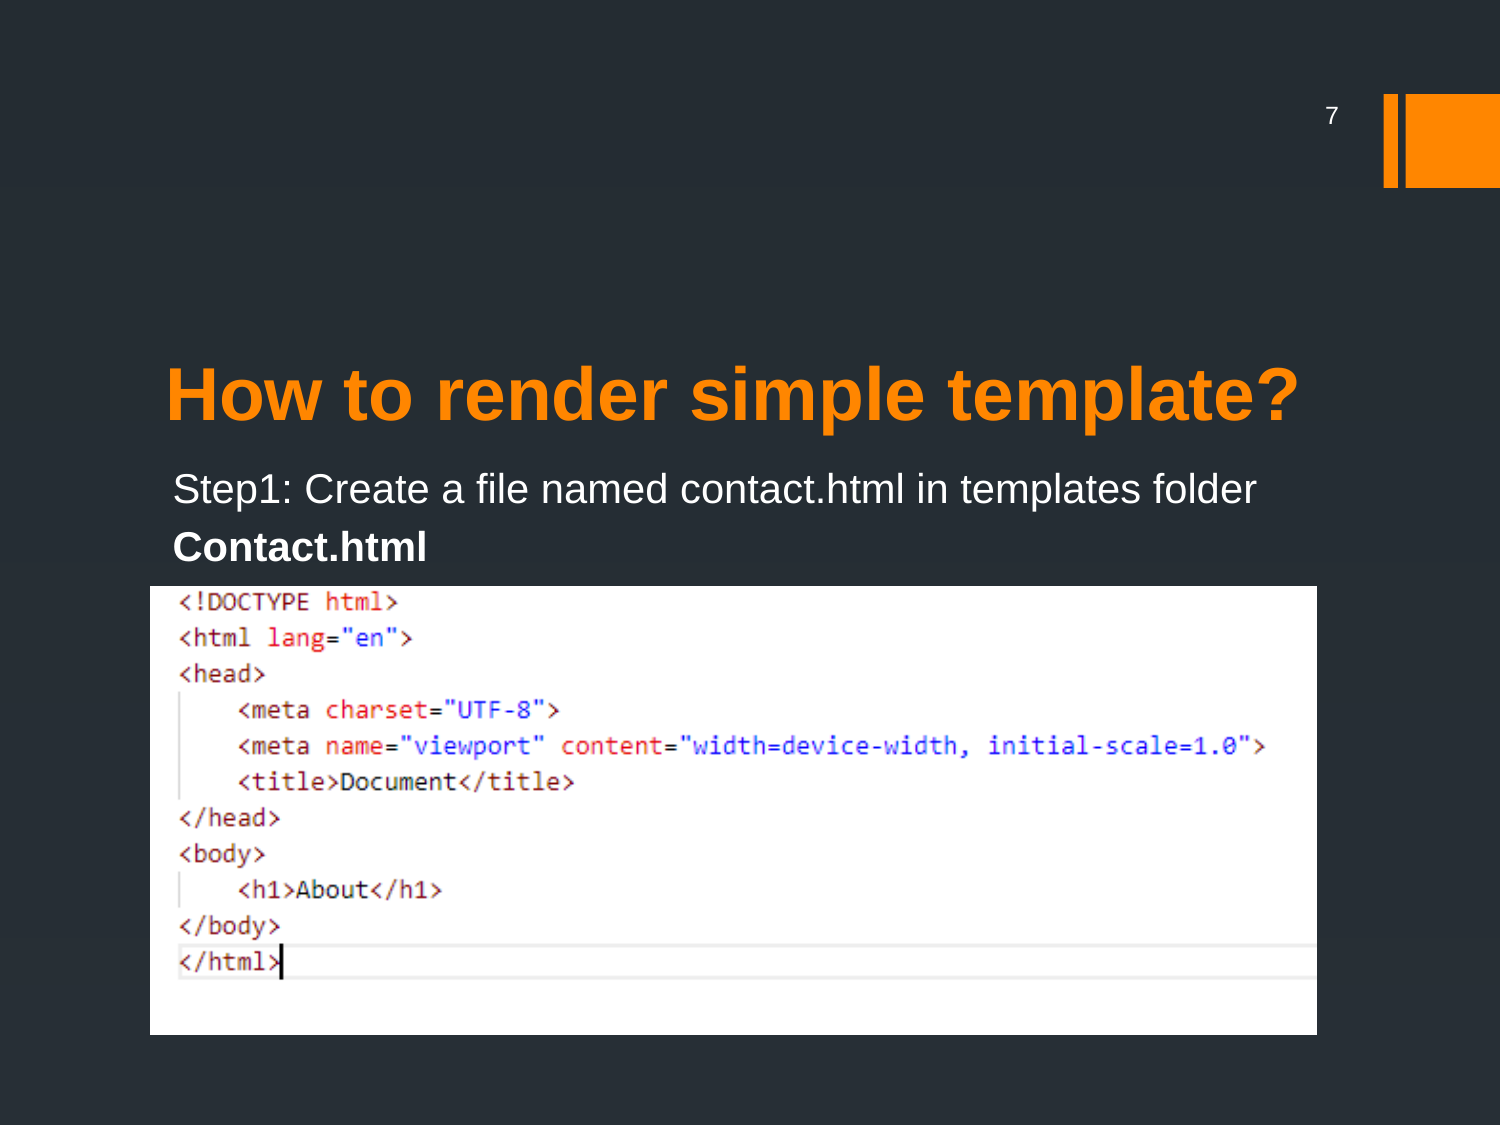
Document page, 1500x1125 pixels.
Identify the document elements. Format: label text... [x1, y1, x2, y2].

picture [149, 585, 1318, 1036]
slide_number 7 [1199, 90, 1355, 140]
list Step1: Create a file named contact.html in templates folder Contact.html [150, 454, 1350, 1035]
title How to render simple template? [150, 253, 1350, 443]
